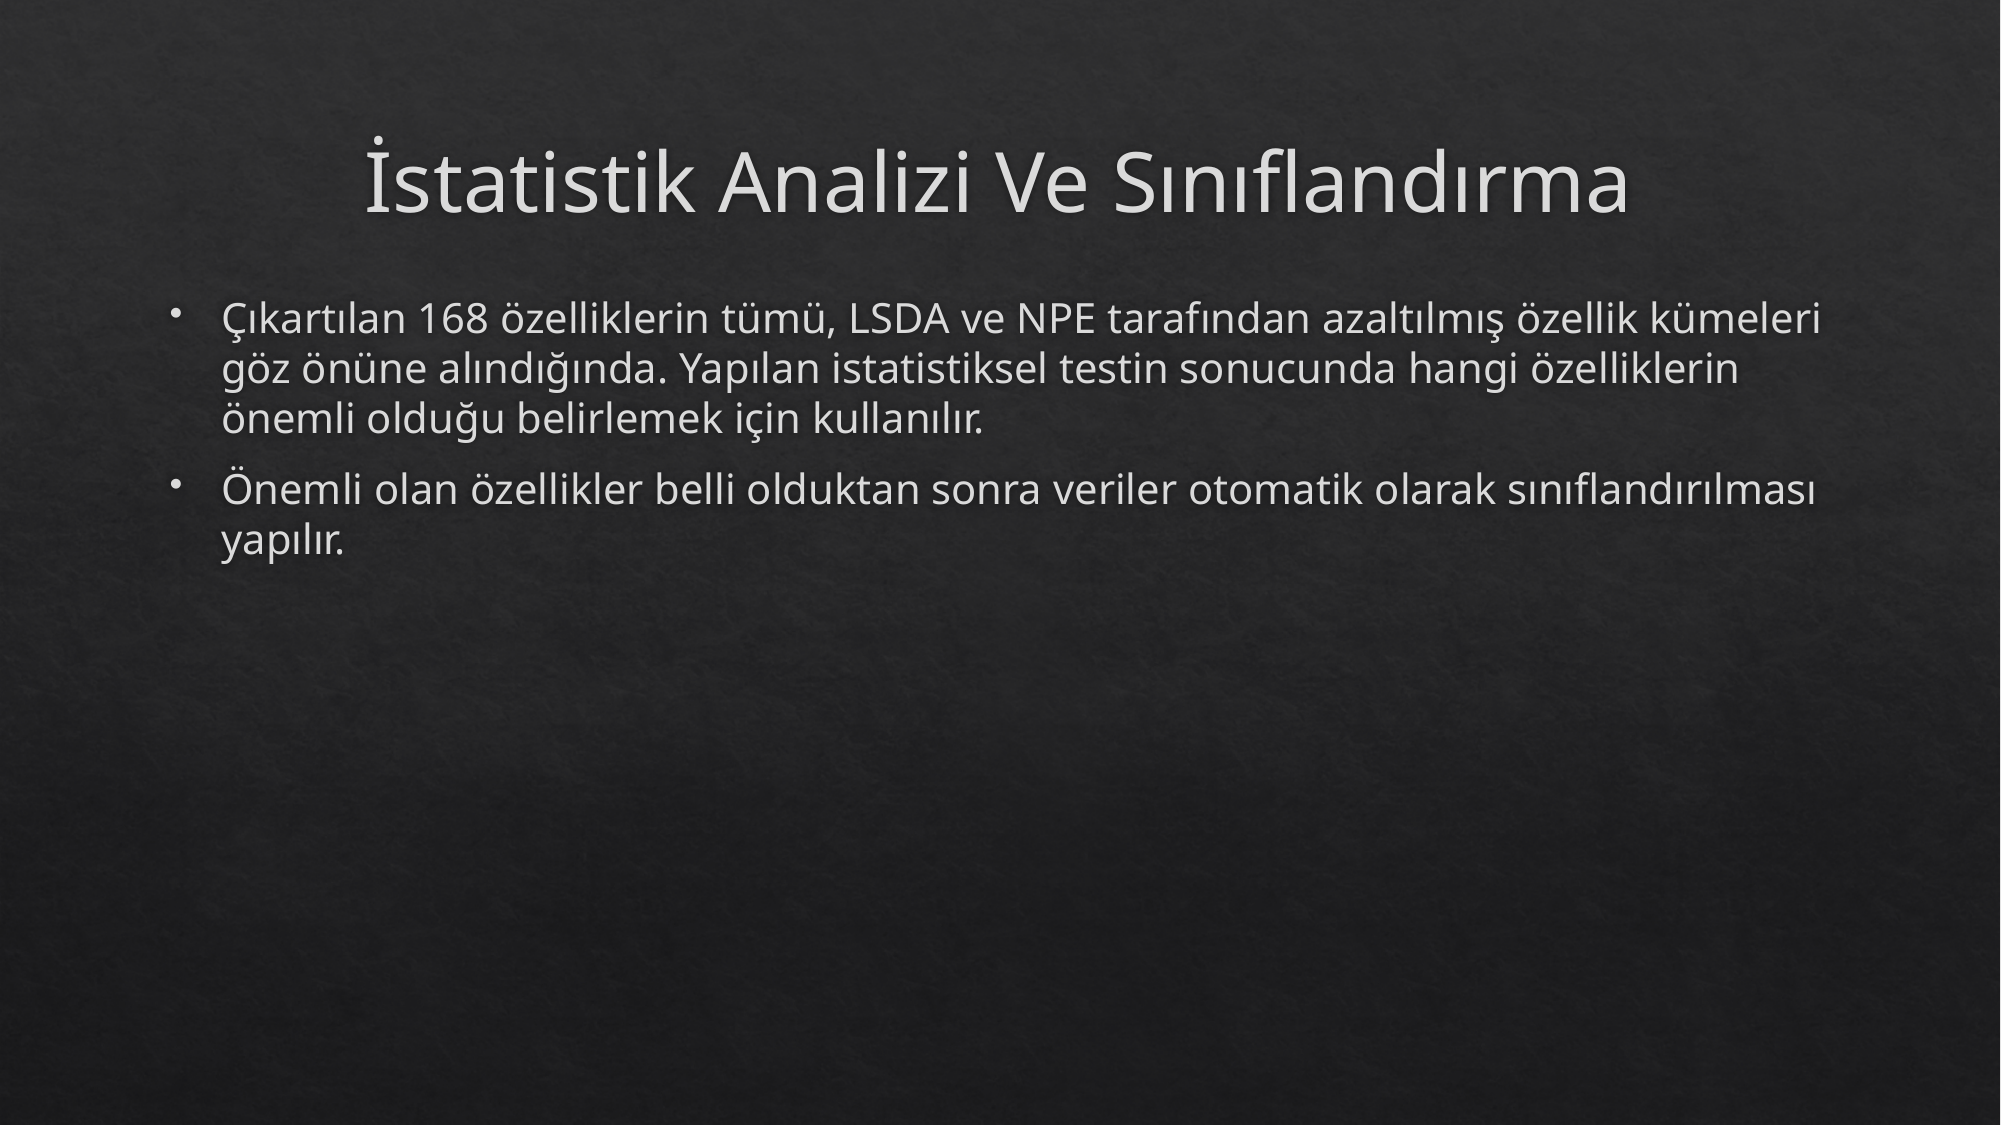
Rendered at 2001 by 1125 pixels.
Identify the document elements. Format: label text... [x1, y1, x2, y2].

list Çıkartılan 168 özelliklerin tümü, LSDA ve NPE tarafından azaltılmış özellik kümeleri göz önüne alındığında. Yapılan istatistiksel testin sonucunda hangi özelliklerin önemli olduğu belirlemek için kullanılır. Önemli olan özellikler belli olduktan sonra veriler otomatik olarak sınıflandırılması yapılır. [149, 284, 1849, 950]
title İstatistik Analizi Ve Sınıflandırma [149, 99, 1849, 260]
